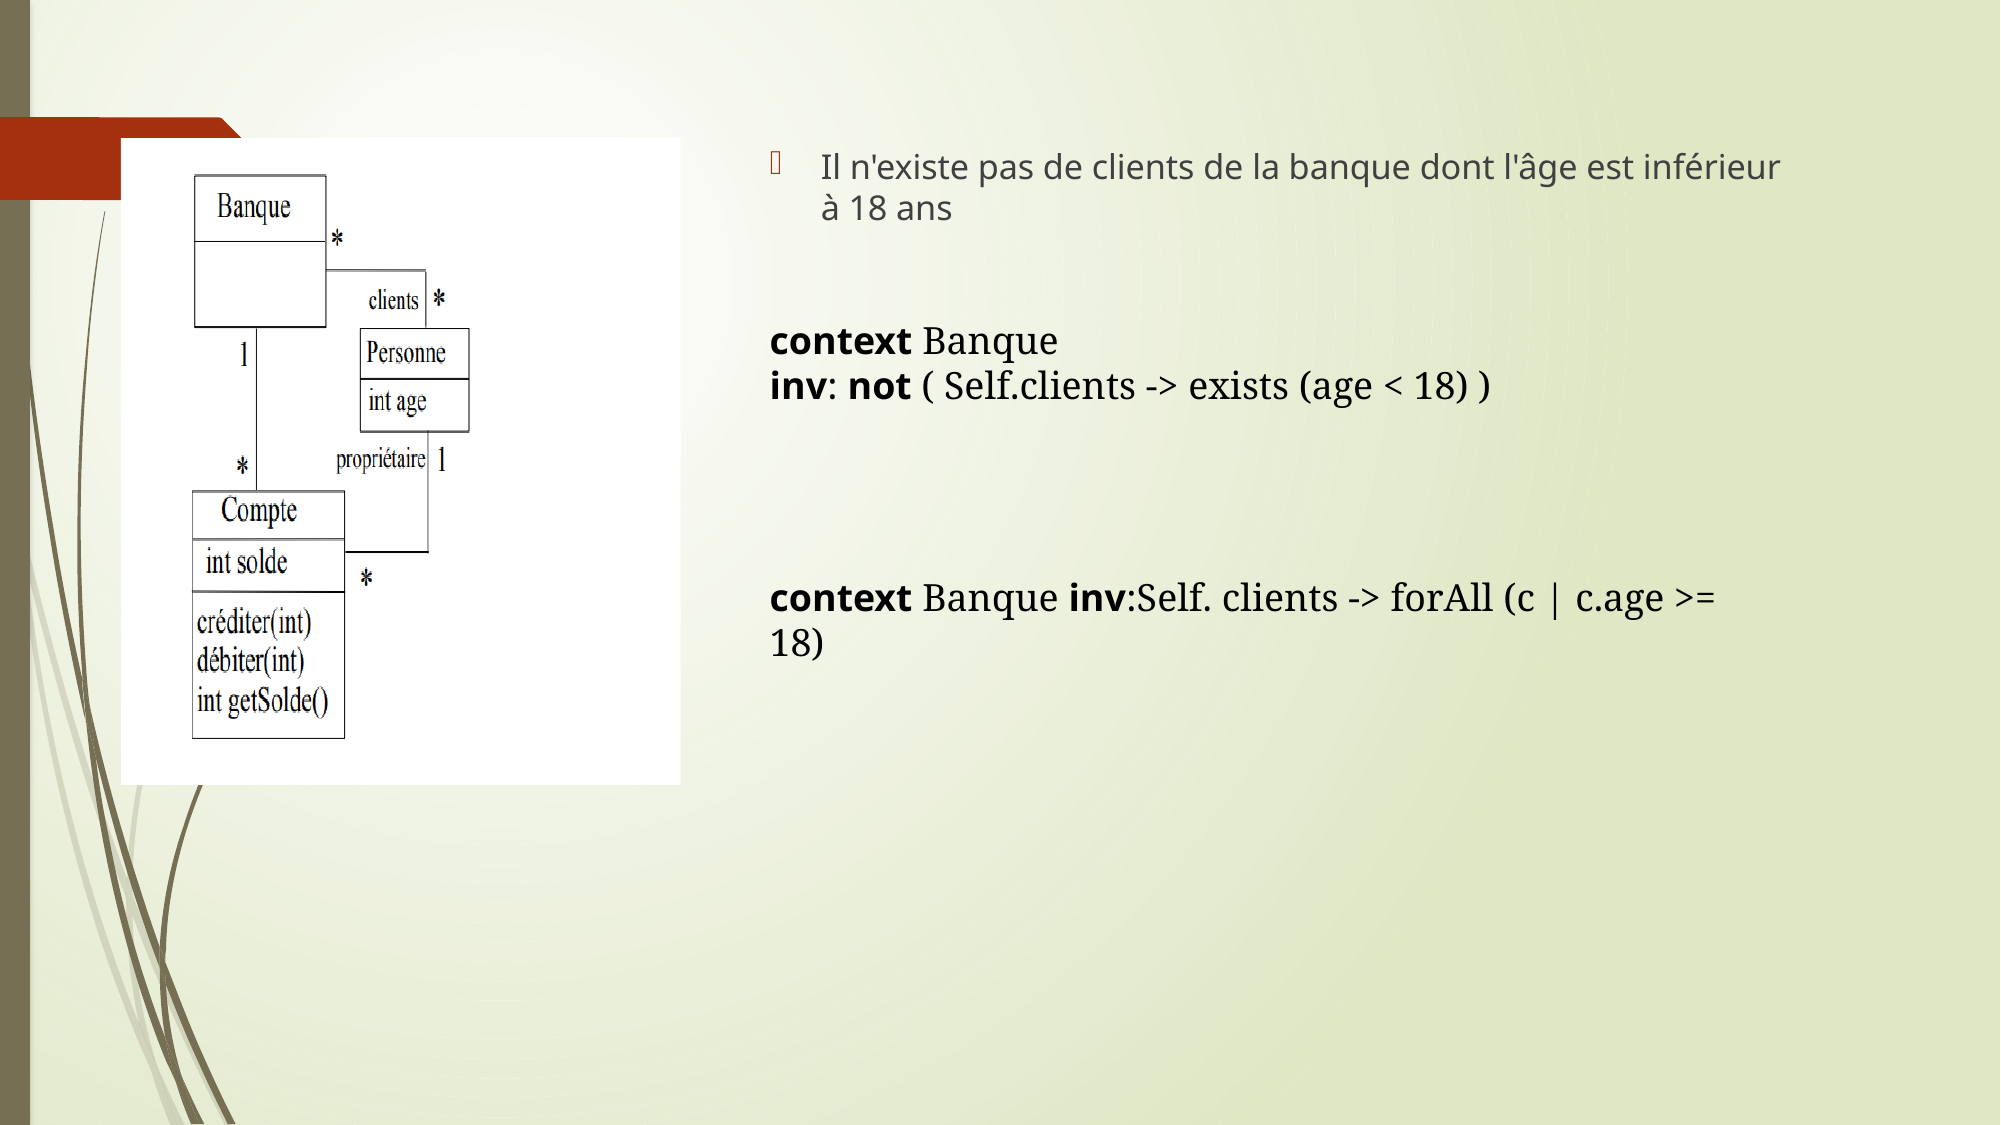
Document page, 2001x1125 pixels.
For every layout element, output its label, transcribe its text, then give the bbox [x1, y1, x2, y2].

text_box context Banque inv: not ( Self.clients -> exists (age < 18) ) [754, 310, 1755, 460]
text_box context Banque inv:Self. clients -> forAll (c | c.age >= 18) [754, 566, 1755, 717]
list Il n'existe pas de clients de la banque dont l'âge est inférieur à 18 ans [754, 138, 2000, 277]
picture [120, 138, 681, 785]
